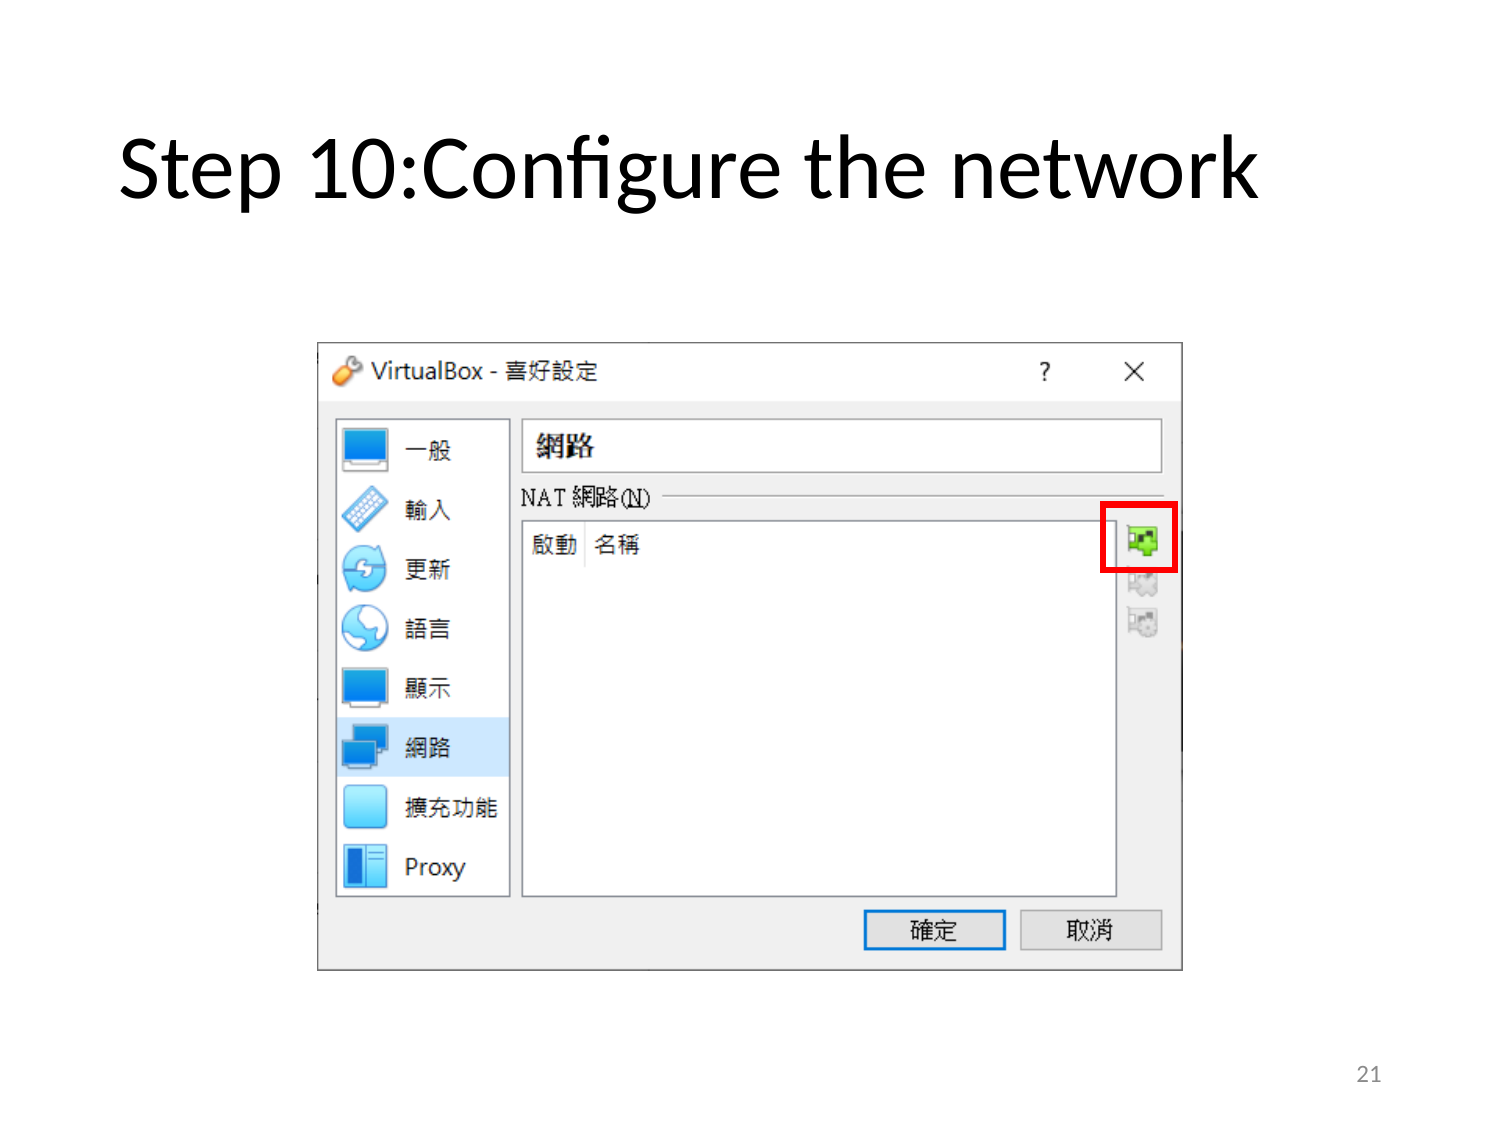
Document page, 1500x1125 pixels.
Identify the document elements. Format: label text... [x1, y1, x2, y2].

slide_number 21 [1059, 1042, 1397, 1103]
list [317, 342, 1183, 971]
title Step 10:Configure the network [103, 59, 1397, 278]
